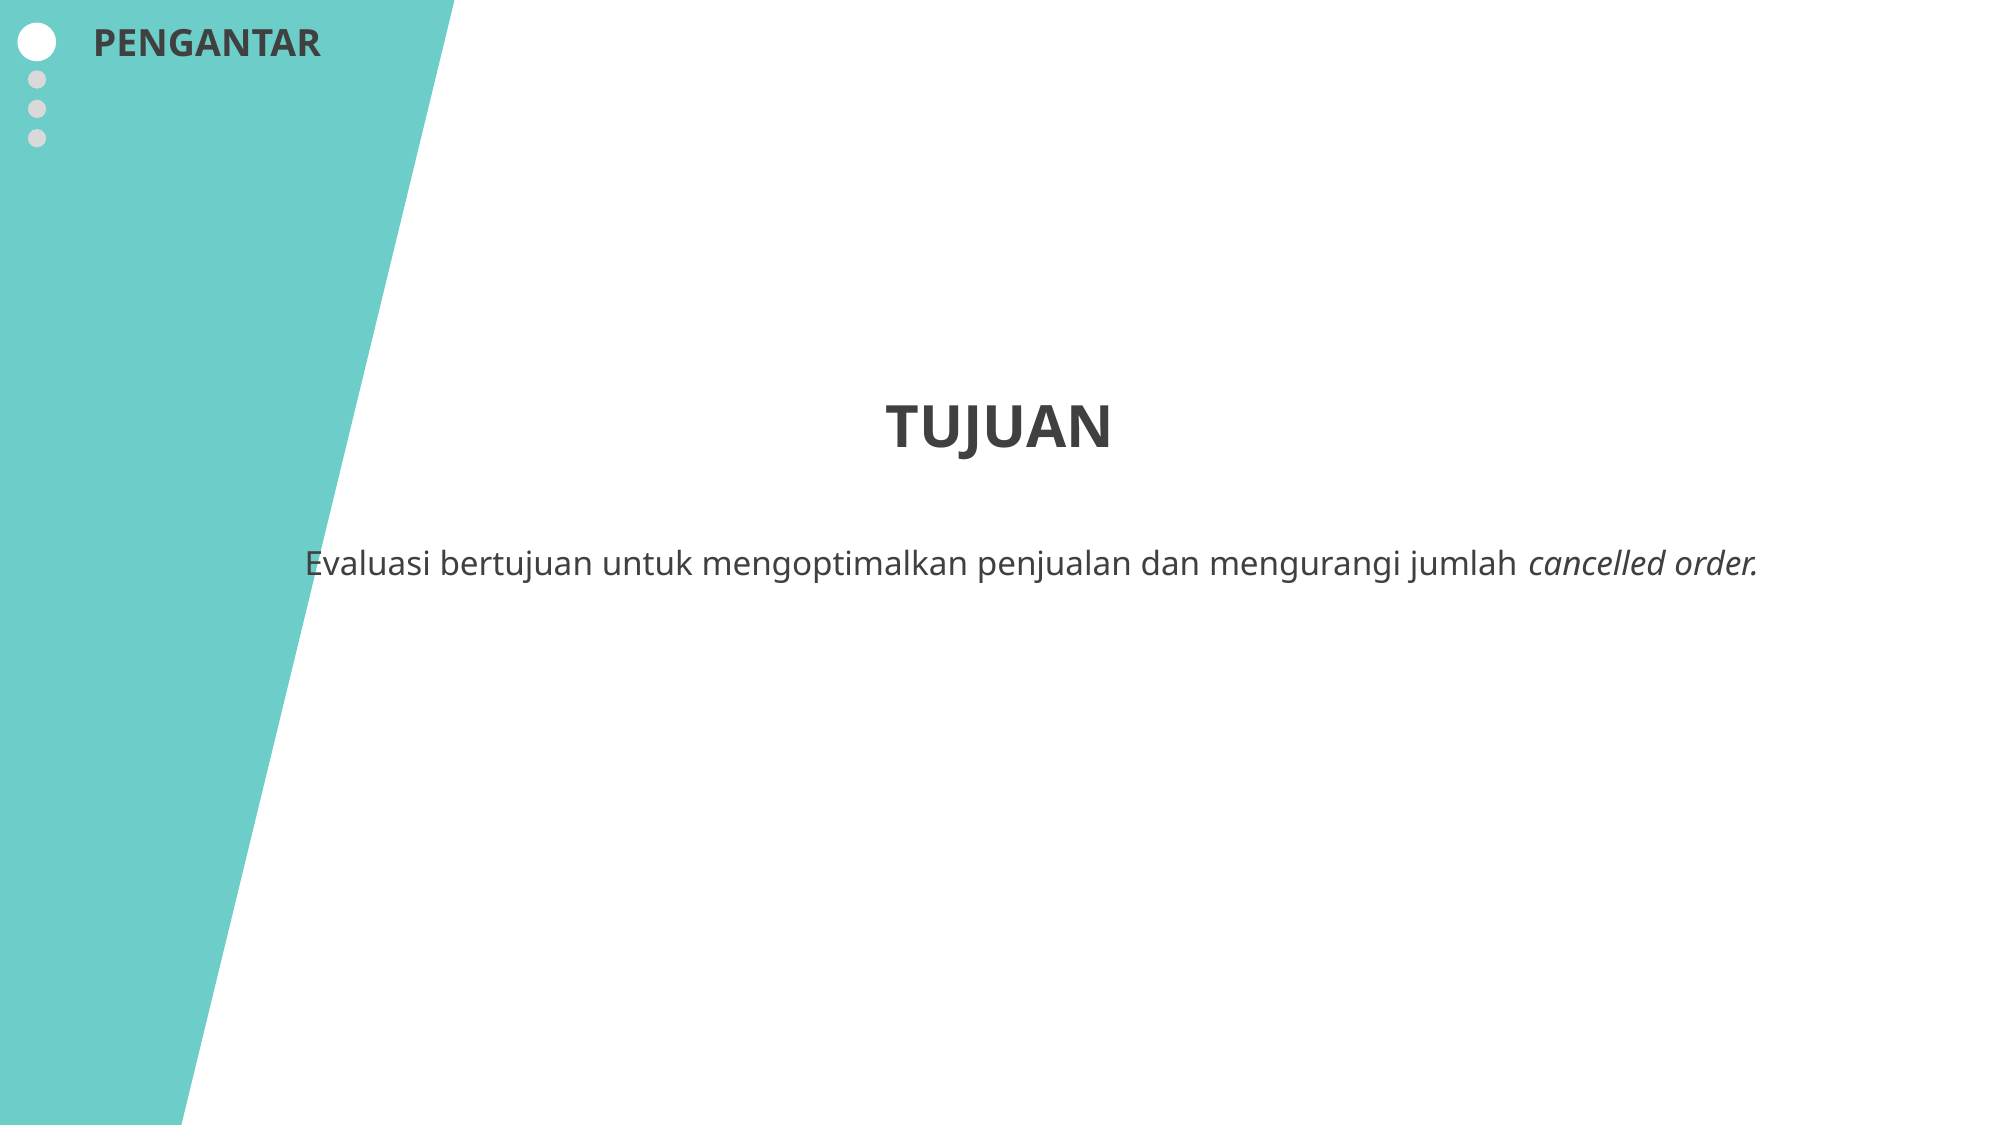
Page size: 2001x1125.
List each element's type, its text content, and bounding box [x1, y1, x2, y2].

text_box [26, 127, 48, 149]
text_box PENGANTAR [78, 11, 337, 72]
text_box [26, 98, 48, 120]
text_box [16, 21, 58, 63]
text_box Evaluasi bertujuan untuk mengoptimalkan penjualan dan mengurangi jumlah cancelled order. [207, 534, 1857, 590]
text_box [26, 69, 48, 90]
text_box TUJUAN [871, 381, 1129, 467]
text_box [0, 0, 456, 1125]
